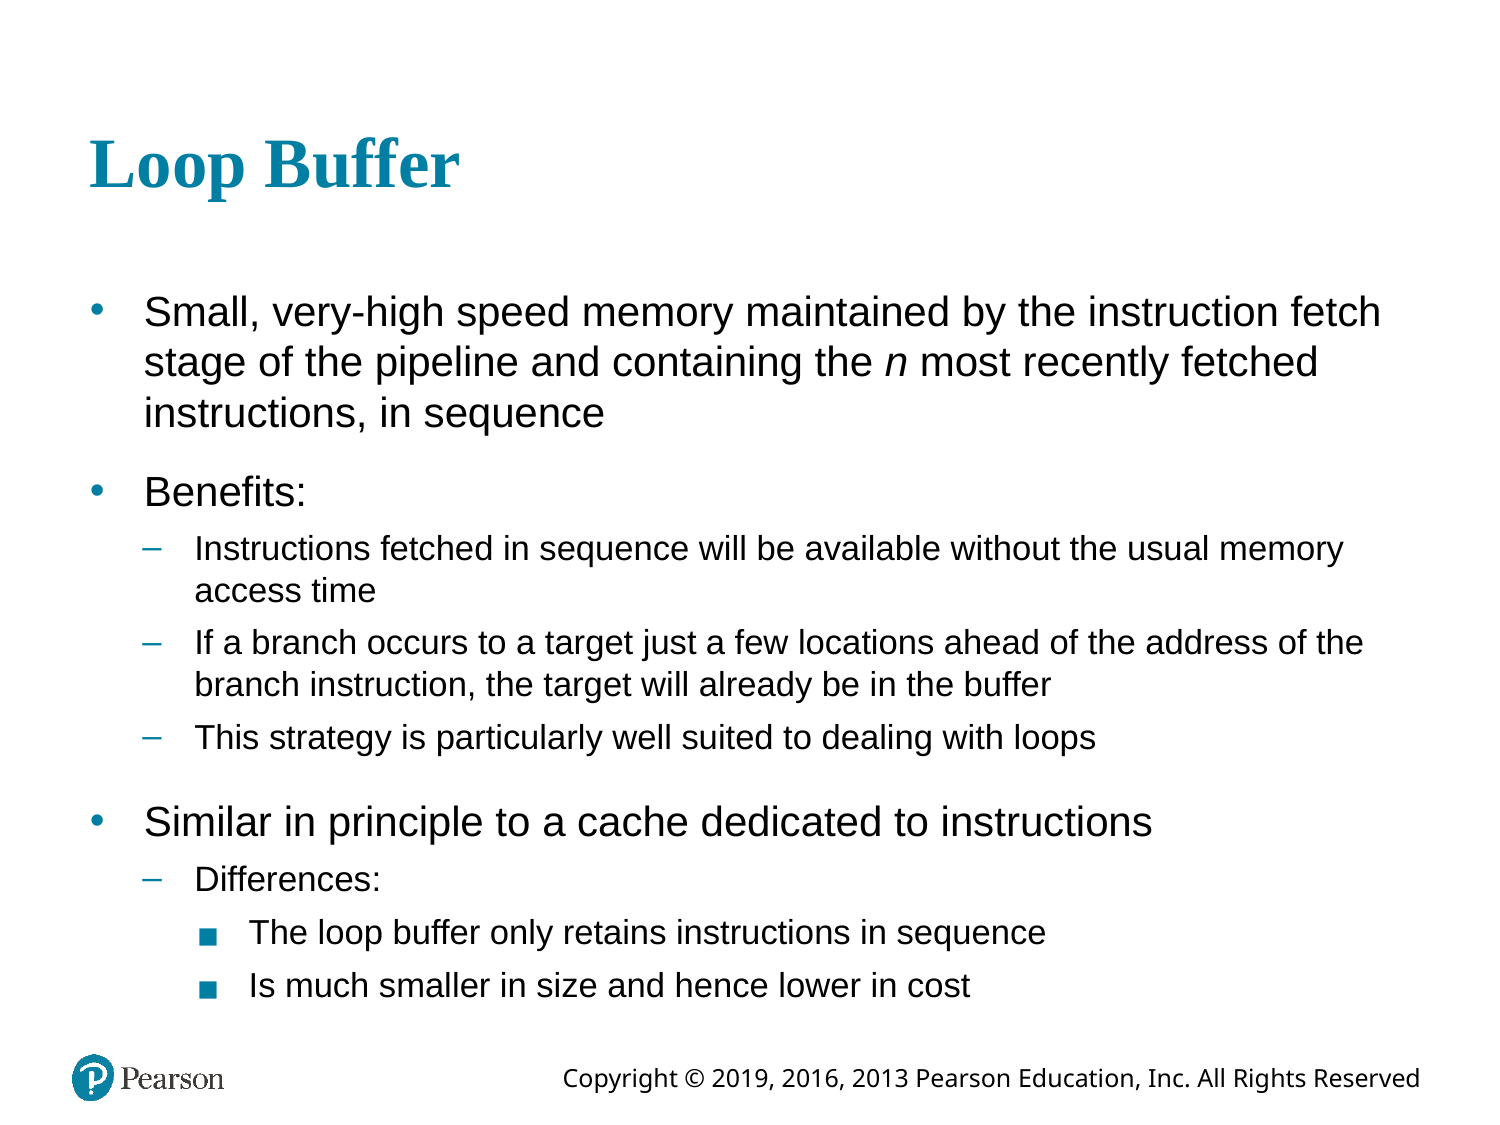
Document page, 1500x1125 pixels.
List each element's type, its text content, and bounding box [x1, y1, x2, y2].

picture [72, 1054, 88, 1070]
picture [72, 1088, 82, 1101]
picture [81, 1063, 106, 1088]
title Loop Buffer [75, 29, 1425, 209]
list Small, very-high speed memory maintained by the instruction fetch stage of the pipeline and containing the n most recently fetched instructions, in sequence Benefits: Instructions fetched in sequence will be available without the usual memory access time If a branch occurs to a target just a few locations ahead of the address of the branch instruction, the target will already be in the buffer This strategy is particularly well suited to dealing with loops Similar in principle to a cache dedicated to instructions Differences: The loop buffer only retains instructions in sequence Is much smaller in size and hence lower in cost [75, 276, 1425, 1020]
picture [99, 1054, 224, 1101]
